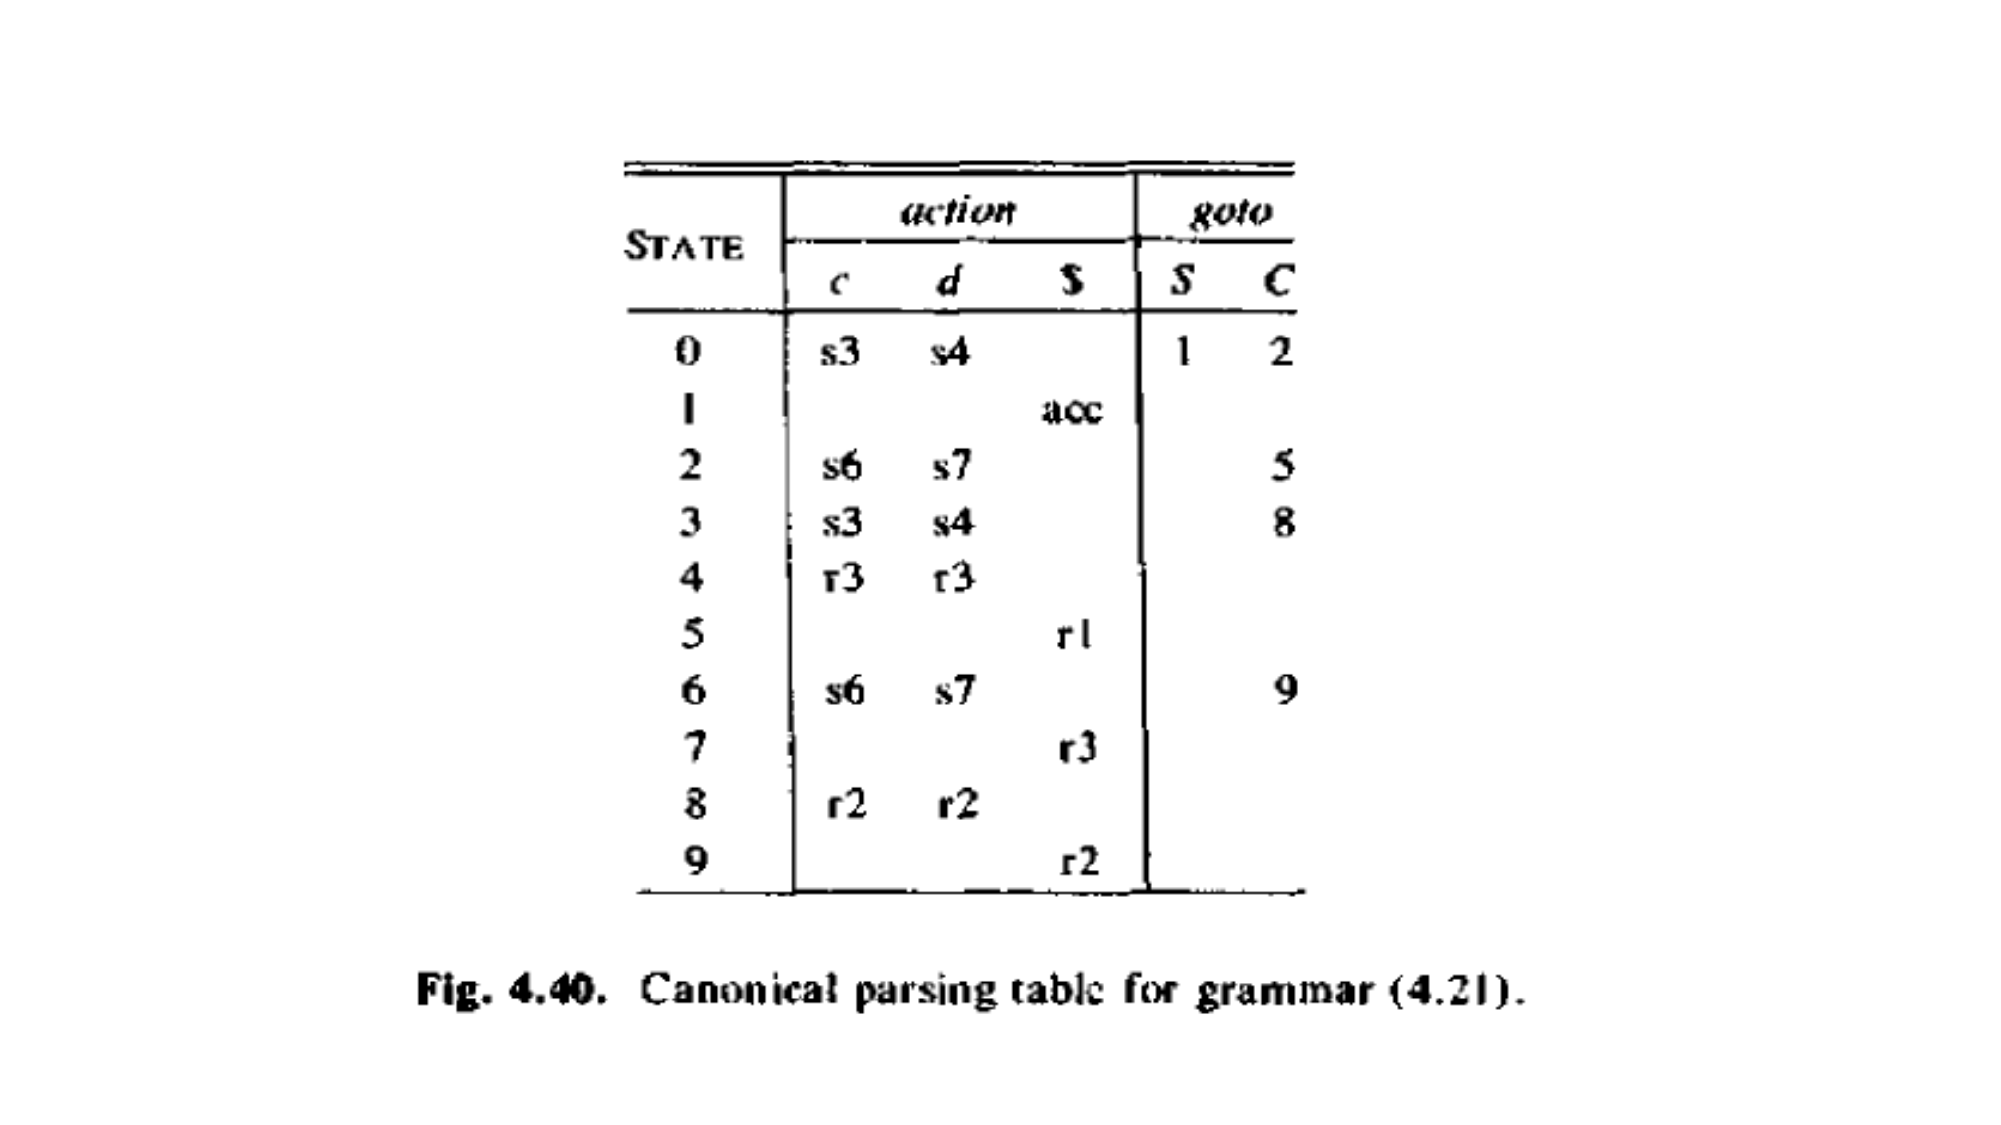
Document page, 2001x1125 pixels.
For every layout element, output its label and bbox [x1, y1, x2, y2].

list [189, 46, 1892, 1046]
